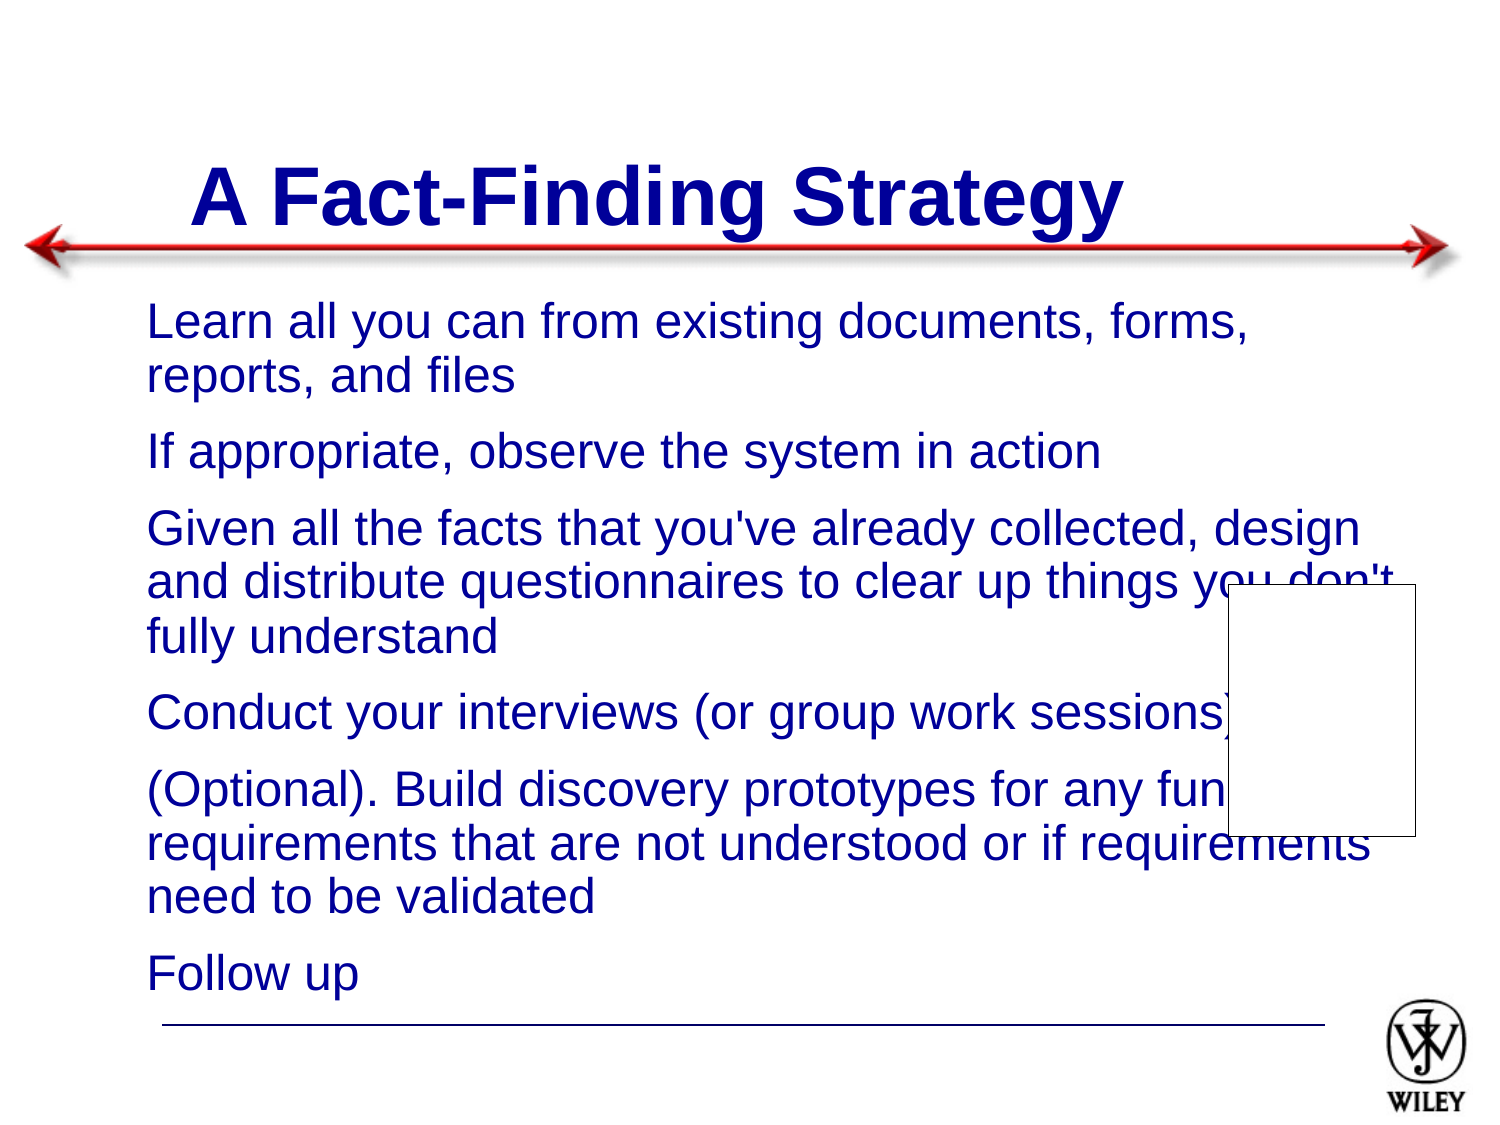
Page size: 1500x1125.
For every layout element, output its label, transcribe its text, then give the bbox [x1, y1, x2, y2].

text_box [1227, 584, 1416, 838]
list Learn all you can from existing documents, forms, reports, and files If appropriate, observe the system in action Given all the facts that you've already collected, design and distribute questionnaires to clear up things you don't fully understand Conduct your interviews (or group work sessions) (Optional). Build discovery prototypes for any functional requirements that are not understood or if requirements need to be validated Follow up [75, 287, 1425, 1025]
picture [1381, 991, 1473, 1117]
picture [24, 224, 1471, 291]
title A Fact-Finding Strategy [174, 62, 1425, 250]
